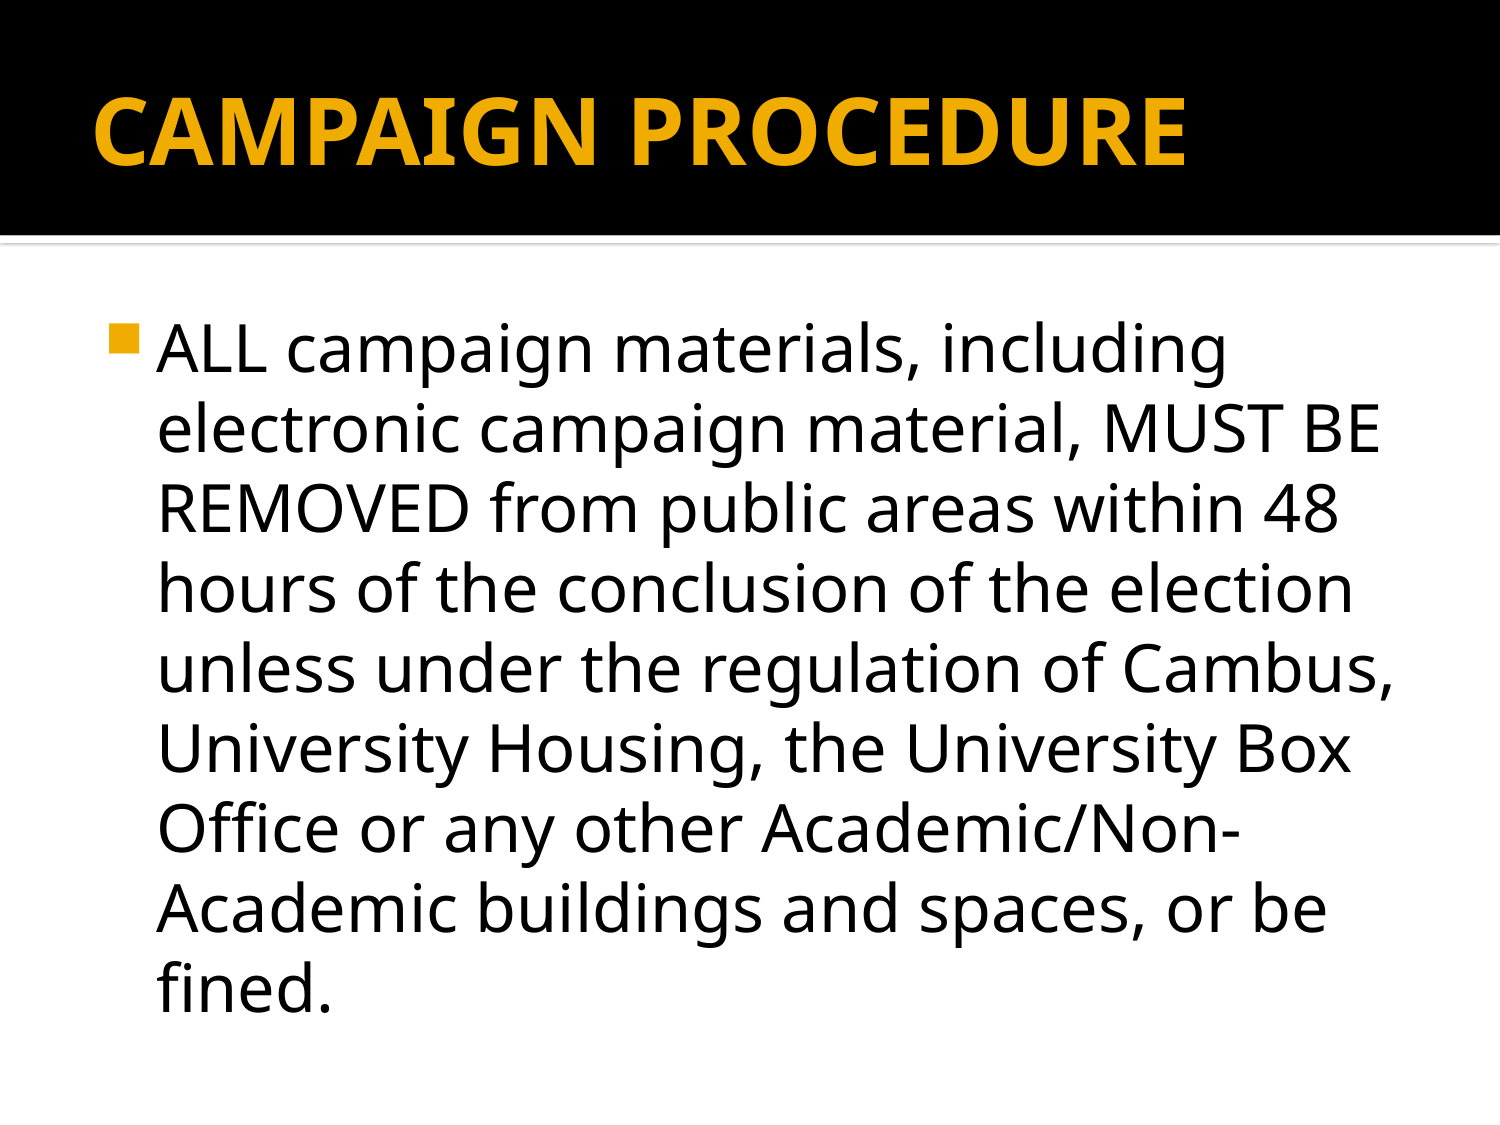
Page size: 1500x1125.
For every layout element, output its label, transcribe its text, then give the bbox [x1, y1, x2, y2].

list ALL campaign materials, including electronic campaign material, MUST BE REMOVED from public areas within 48 hours of the conclusion of the election unless under the regulation of Cambus, University Housing, the University Box Office or any other Academic/Non- Academic buildings and spaces, or be fined. [75, 291, 1425, 1050]
title CAMPAIGN PROCEDURE [75, 25, 1425, 231]
